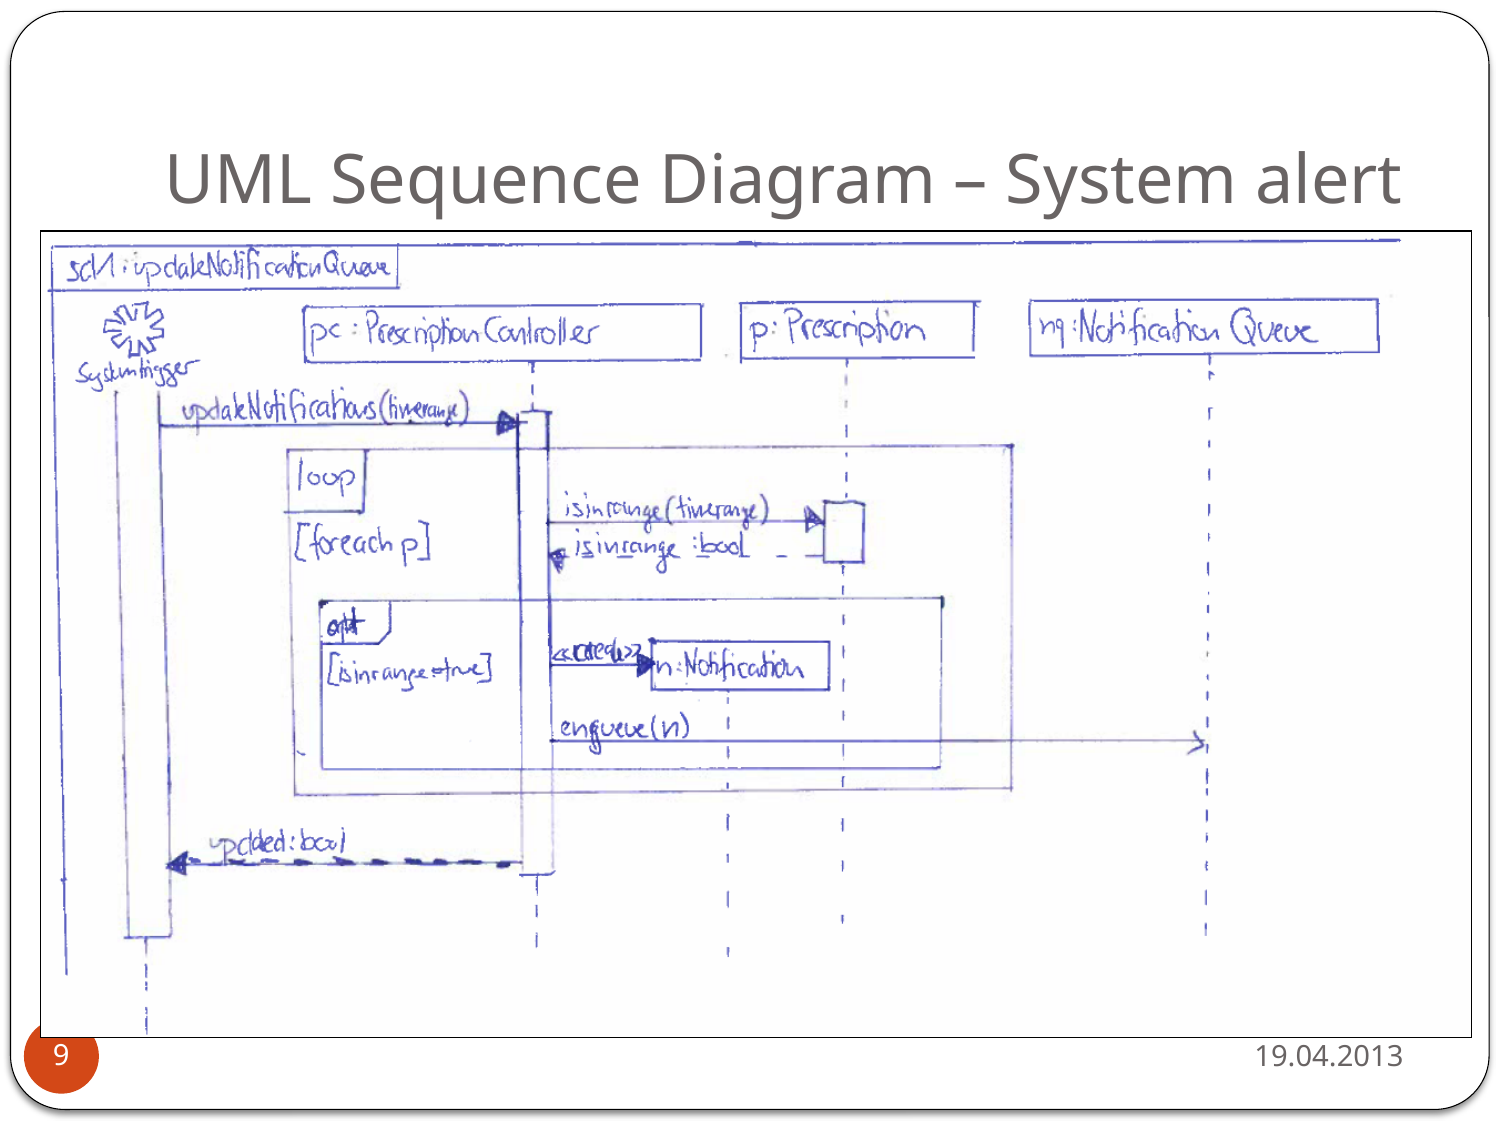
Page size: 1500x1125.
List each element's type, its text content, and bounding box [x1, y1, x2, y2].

title UML Sequence Diagram – System alert [150, 45, 1425, 229]
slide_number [1012, 1045, 1419, 1094]
slide_number 9 [23, 1029, 99, 1094]
picture [41, 231, 1471, 1038]
